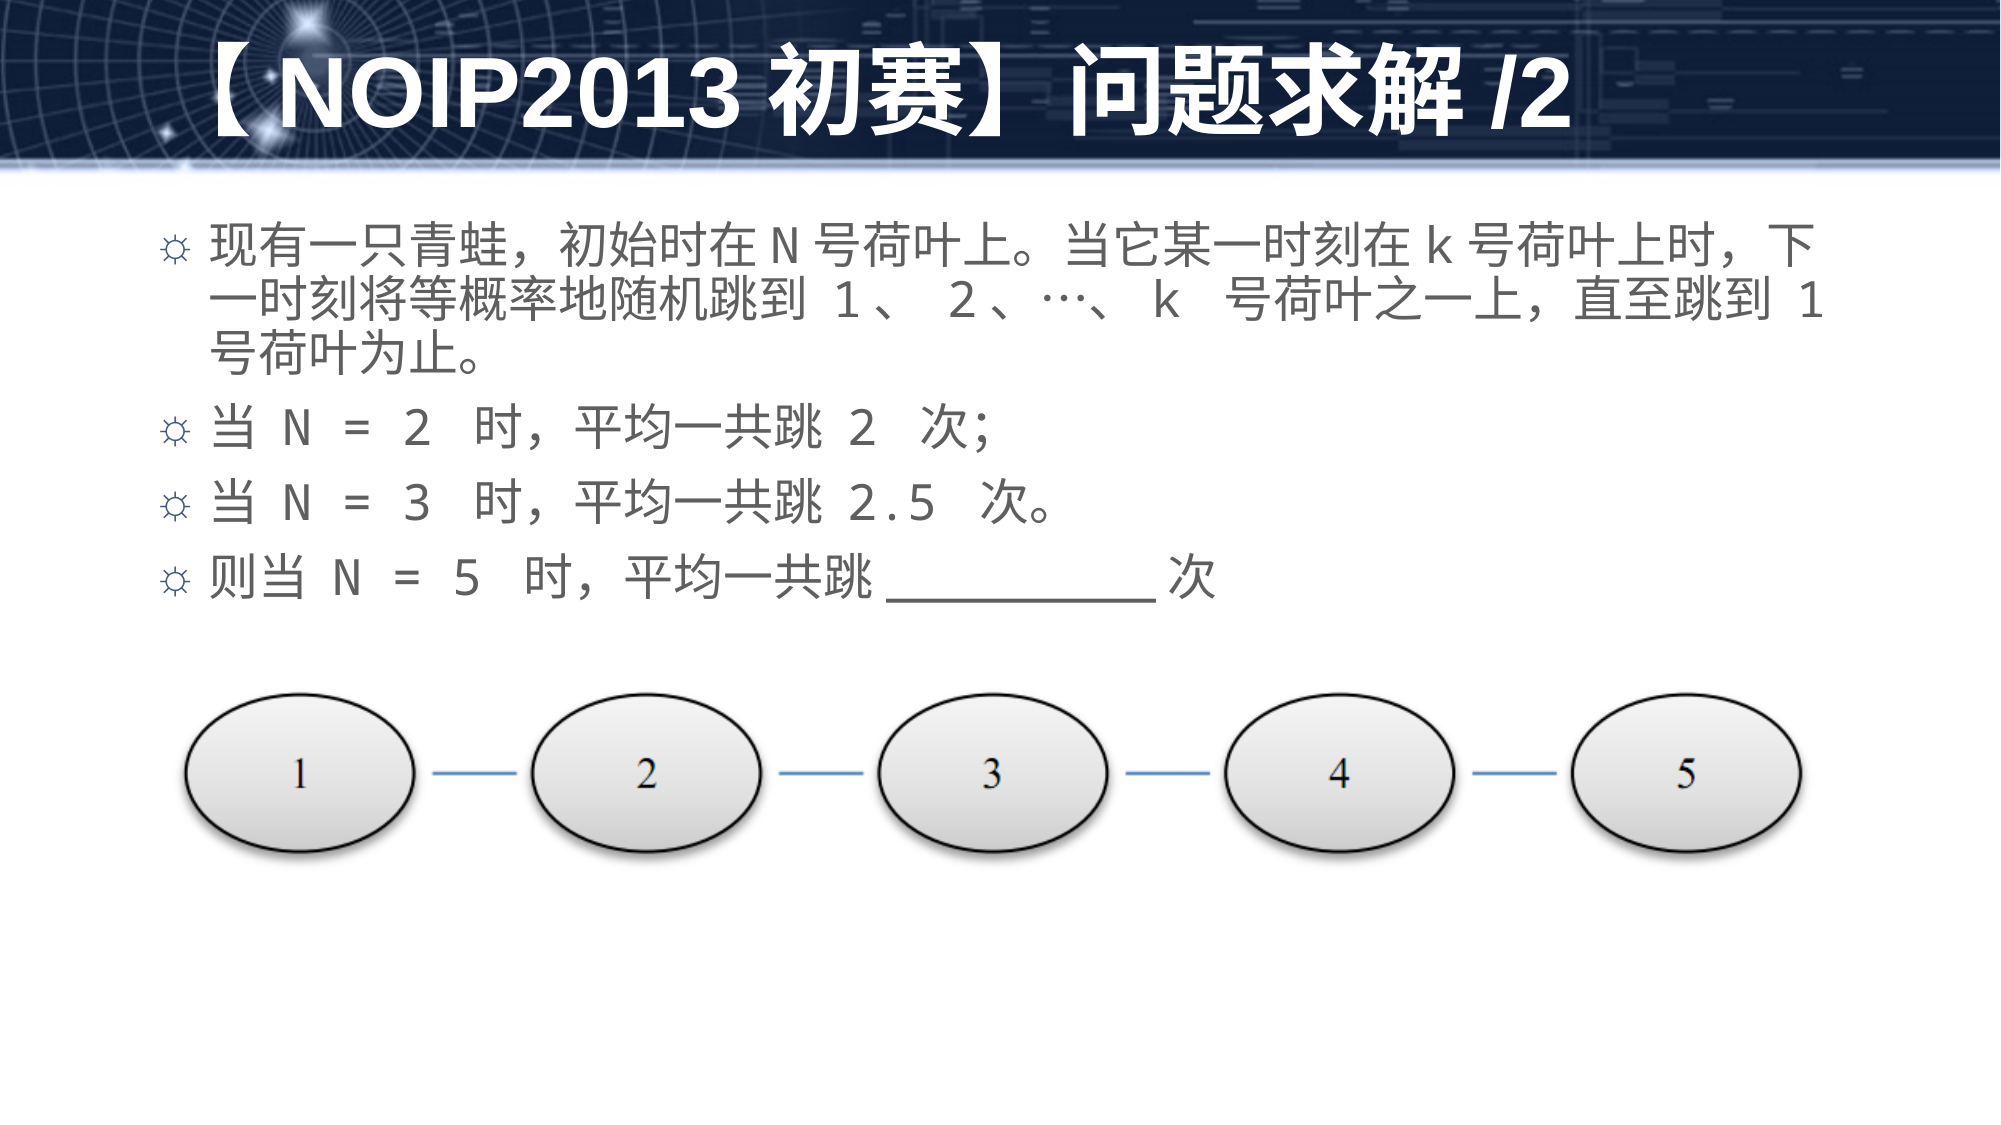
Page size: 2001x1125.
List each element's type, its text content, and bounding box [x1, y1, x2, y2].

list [149, 661, 1851, 884]
list 现有一只青蛙，初始时在N号荷叶上。当它某一时刻在k号荷叶上时，下一时刻将等概率地随机跳到 1、 2、…、k 号荷叶之一上，直至跳到 1 号荷叶为止。 当 N = 2 时，平均一共跳 2 次； 当 N = 3 时，平均一共跳 2.5 次。 则当 N = 5 时，平均一共跳_________次 [137, 212, 1863, 662]
picture [0, 0, 2001, 1125]
title 【NOIP2013初赛】问题求解/2 [137, 29, 1863, 161]
